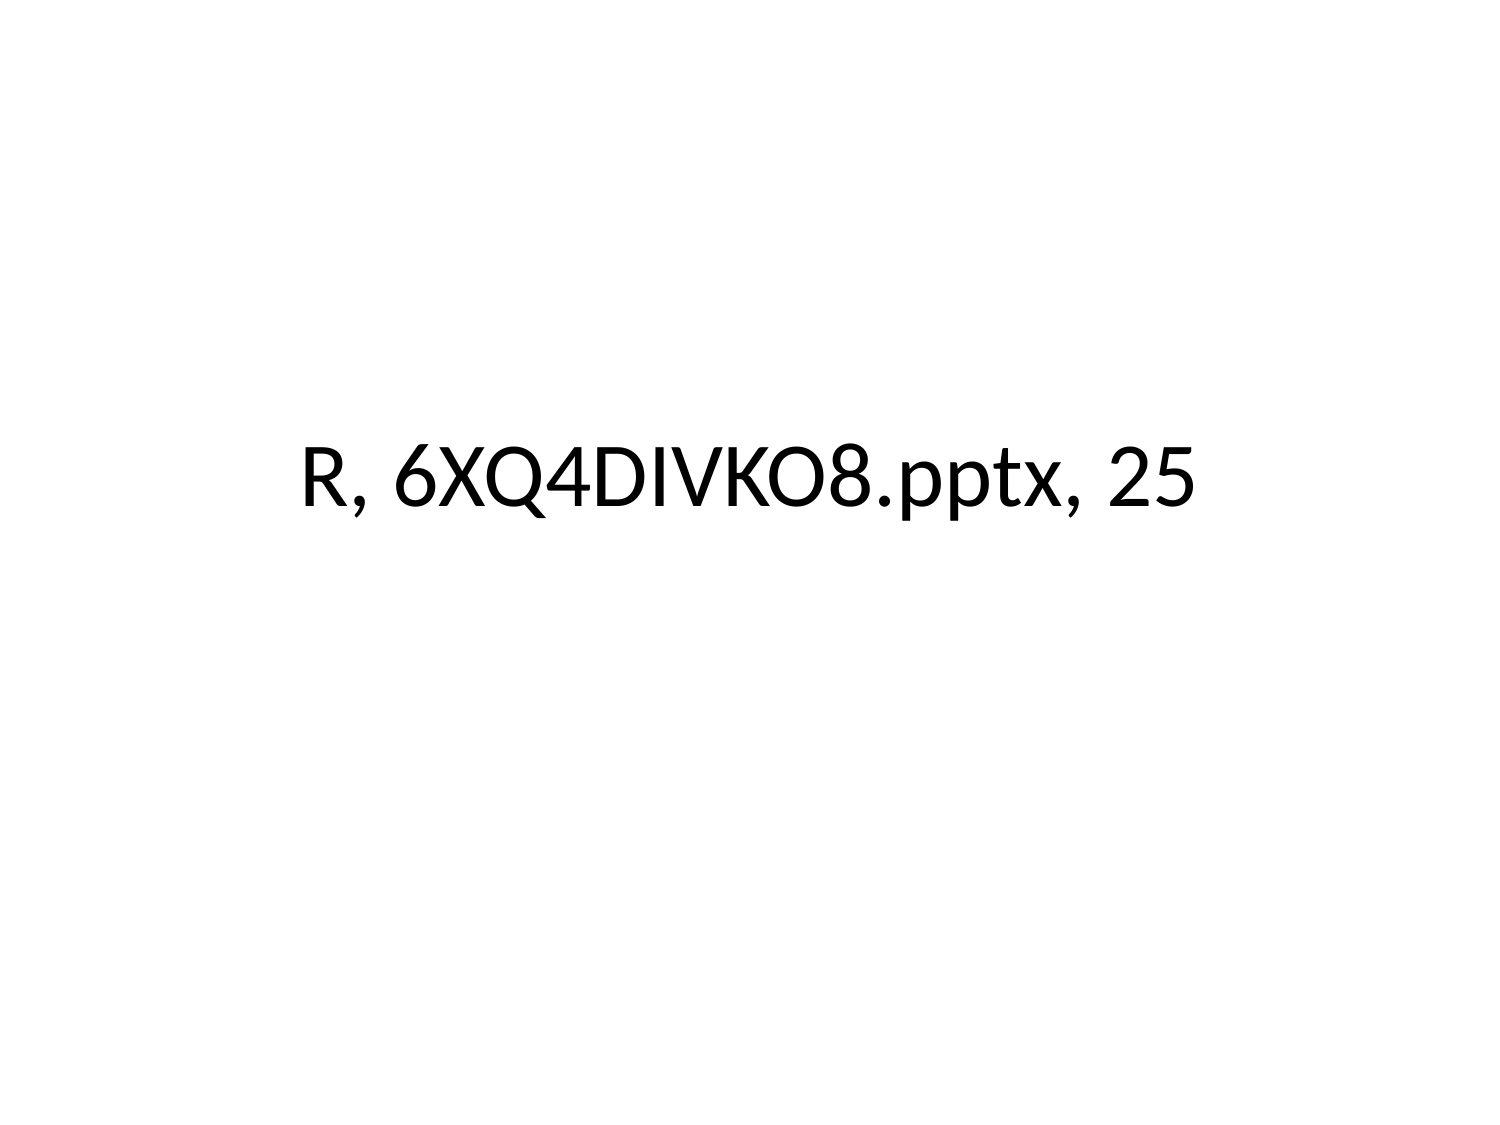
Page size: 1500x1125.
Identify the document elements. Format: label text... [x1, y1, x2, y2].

title R, 6XQ4DIVKO8.pptx, 25 [112, 349, 1388, 591]
